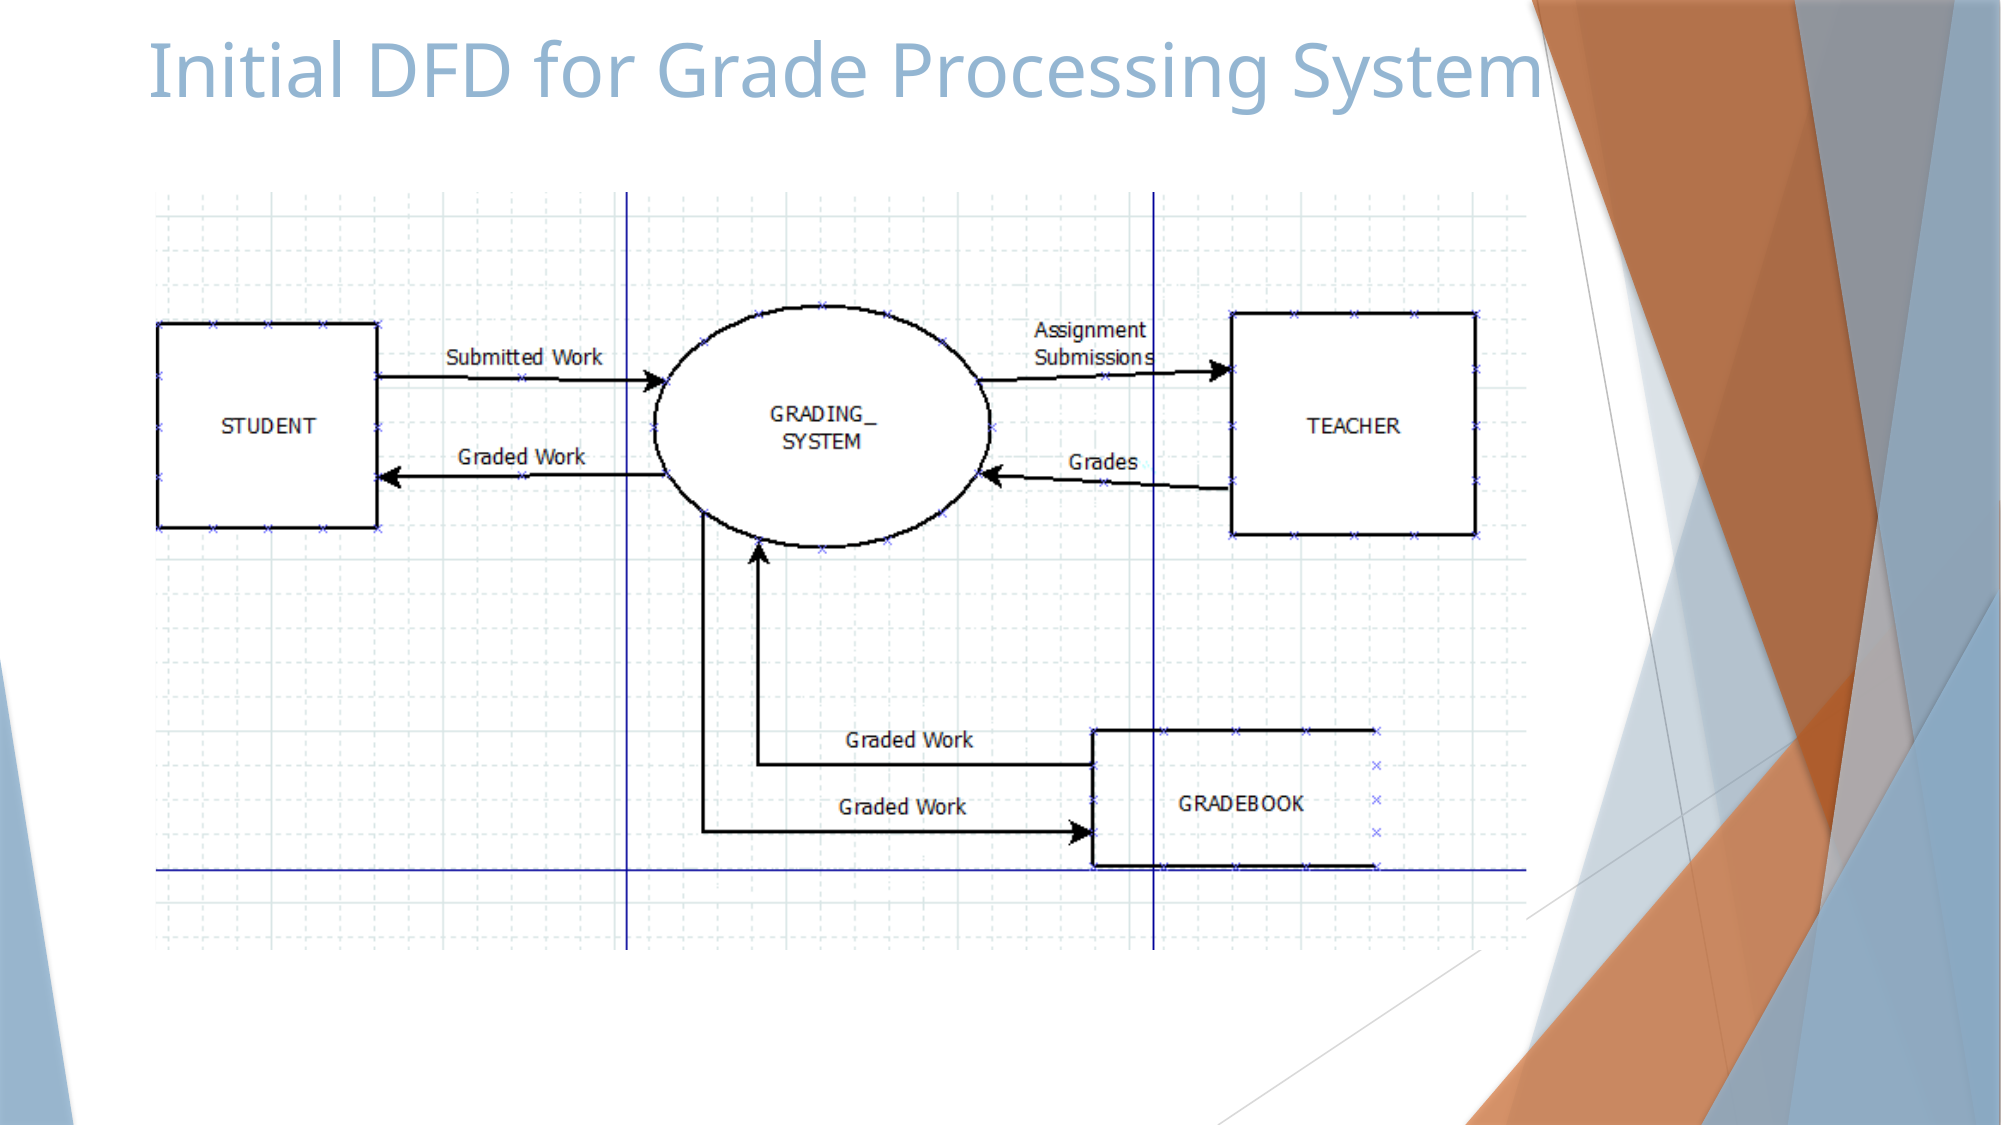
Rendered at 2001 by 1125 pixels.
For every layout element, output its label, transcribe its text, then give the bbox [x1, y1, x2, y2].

title Initial DFD for Grade Processing System [133, 14, 1858, 193]
picture [155, 192, 1527, 951]
